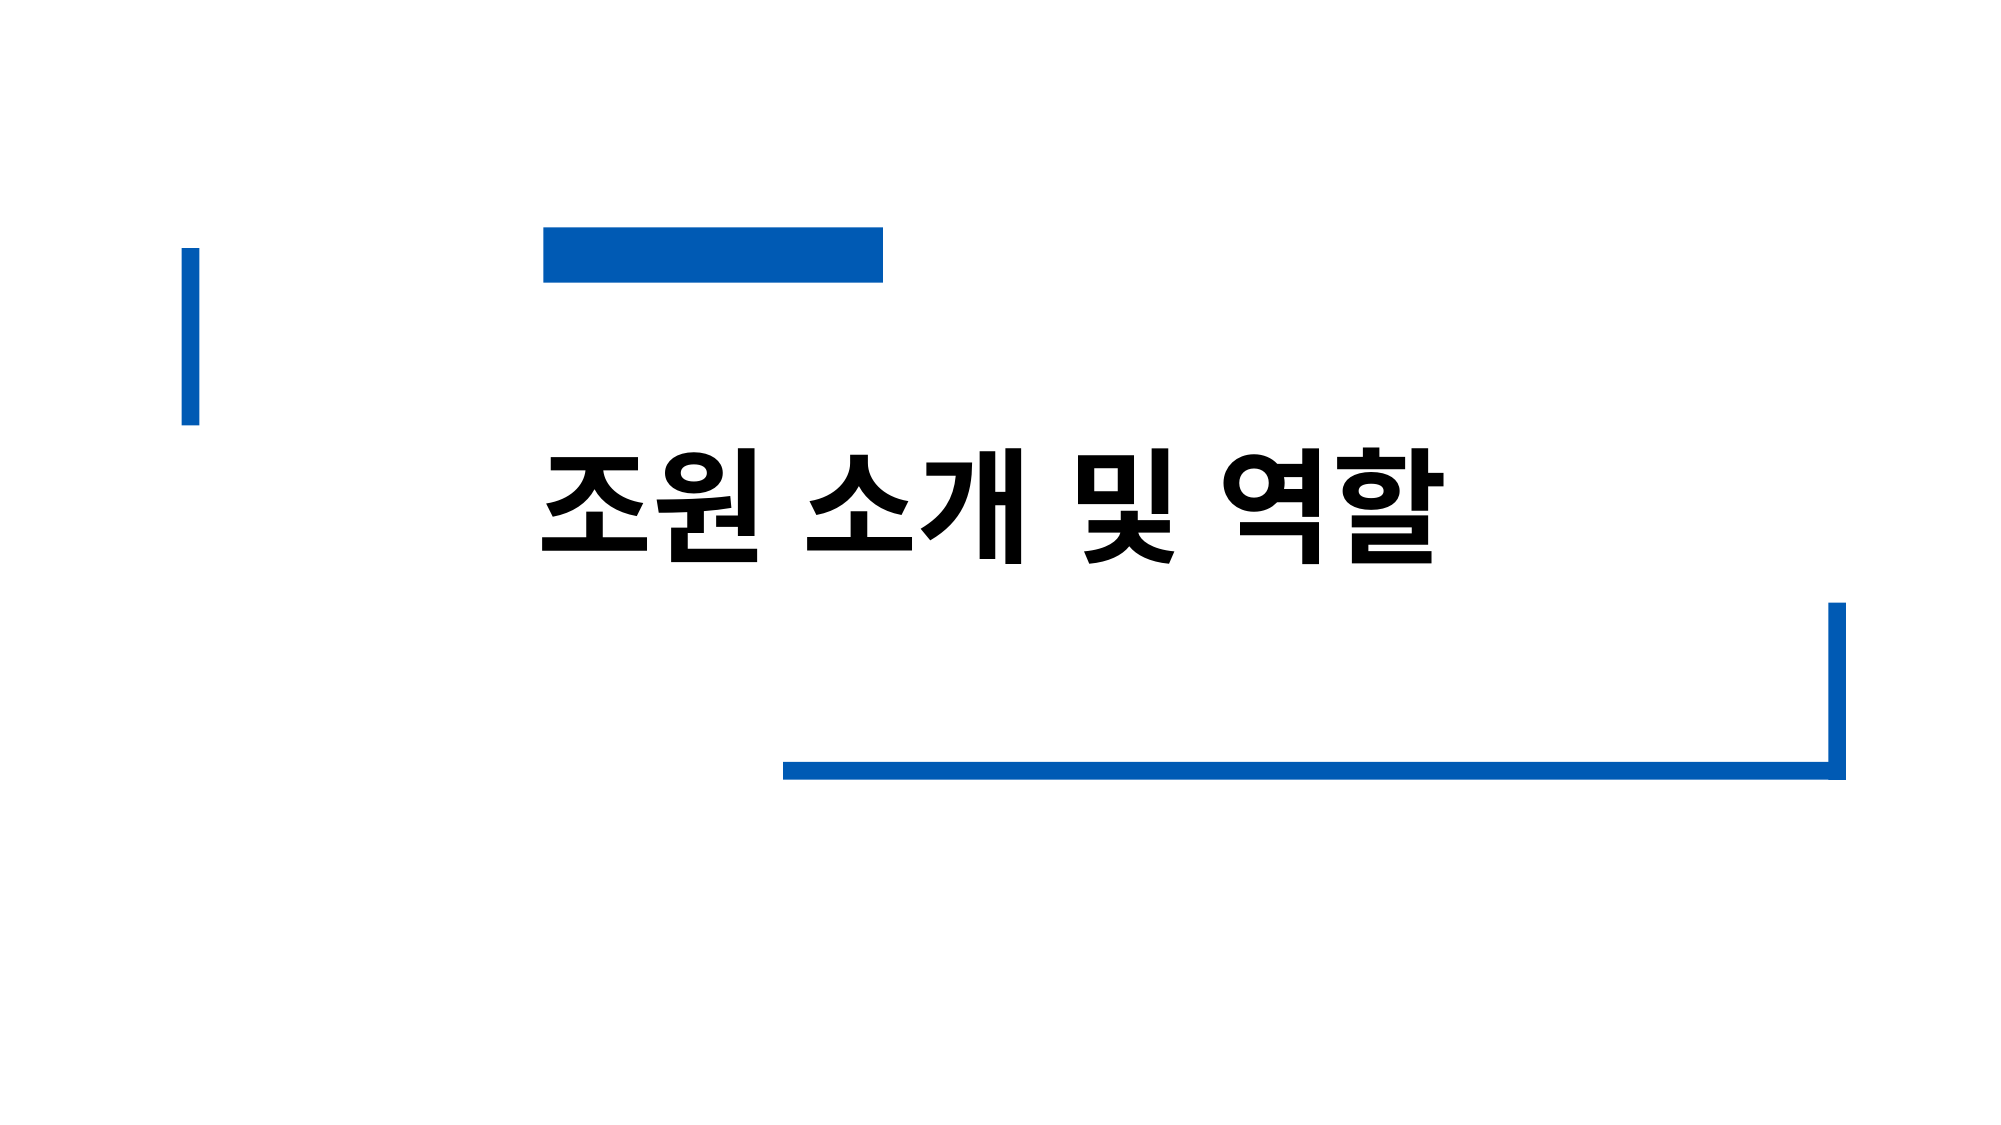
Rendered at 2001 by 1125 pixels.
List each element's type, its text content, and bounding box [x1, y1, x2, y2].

list 조원 소개 및 역할 [267, 305, 1733, 721]
